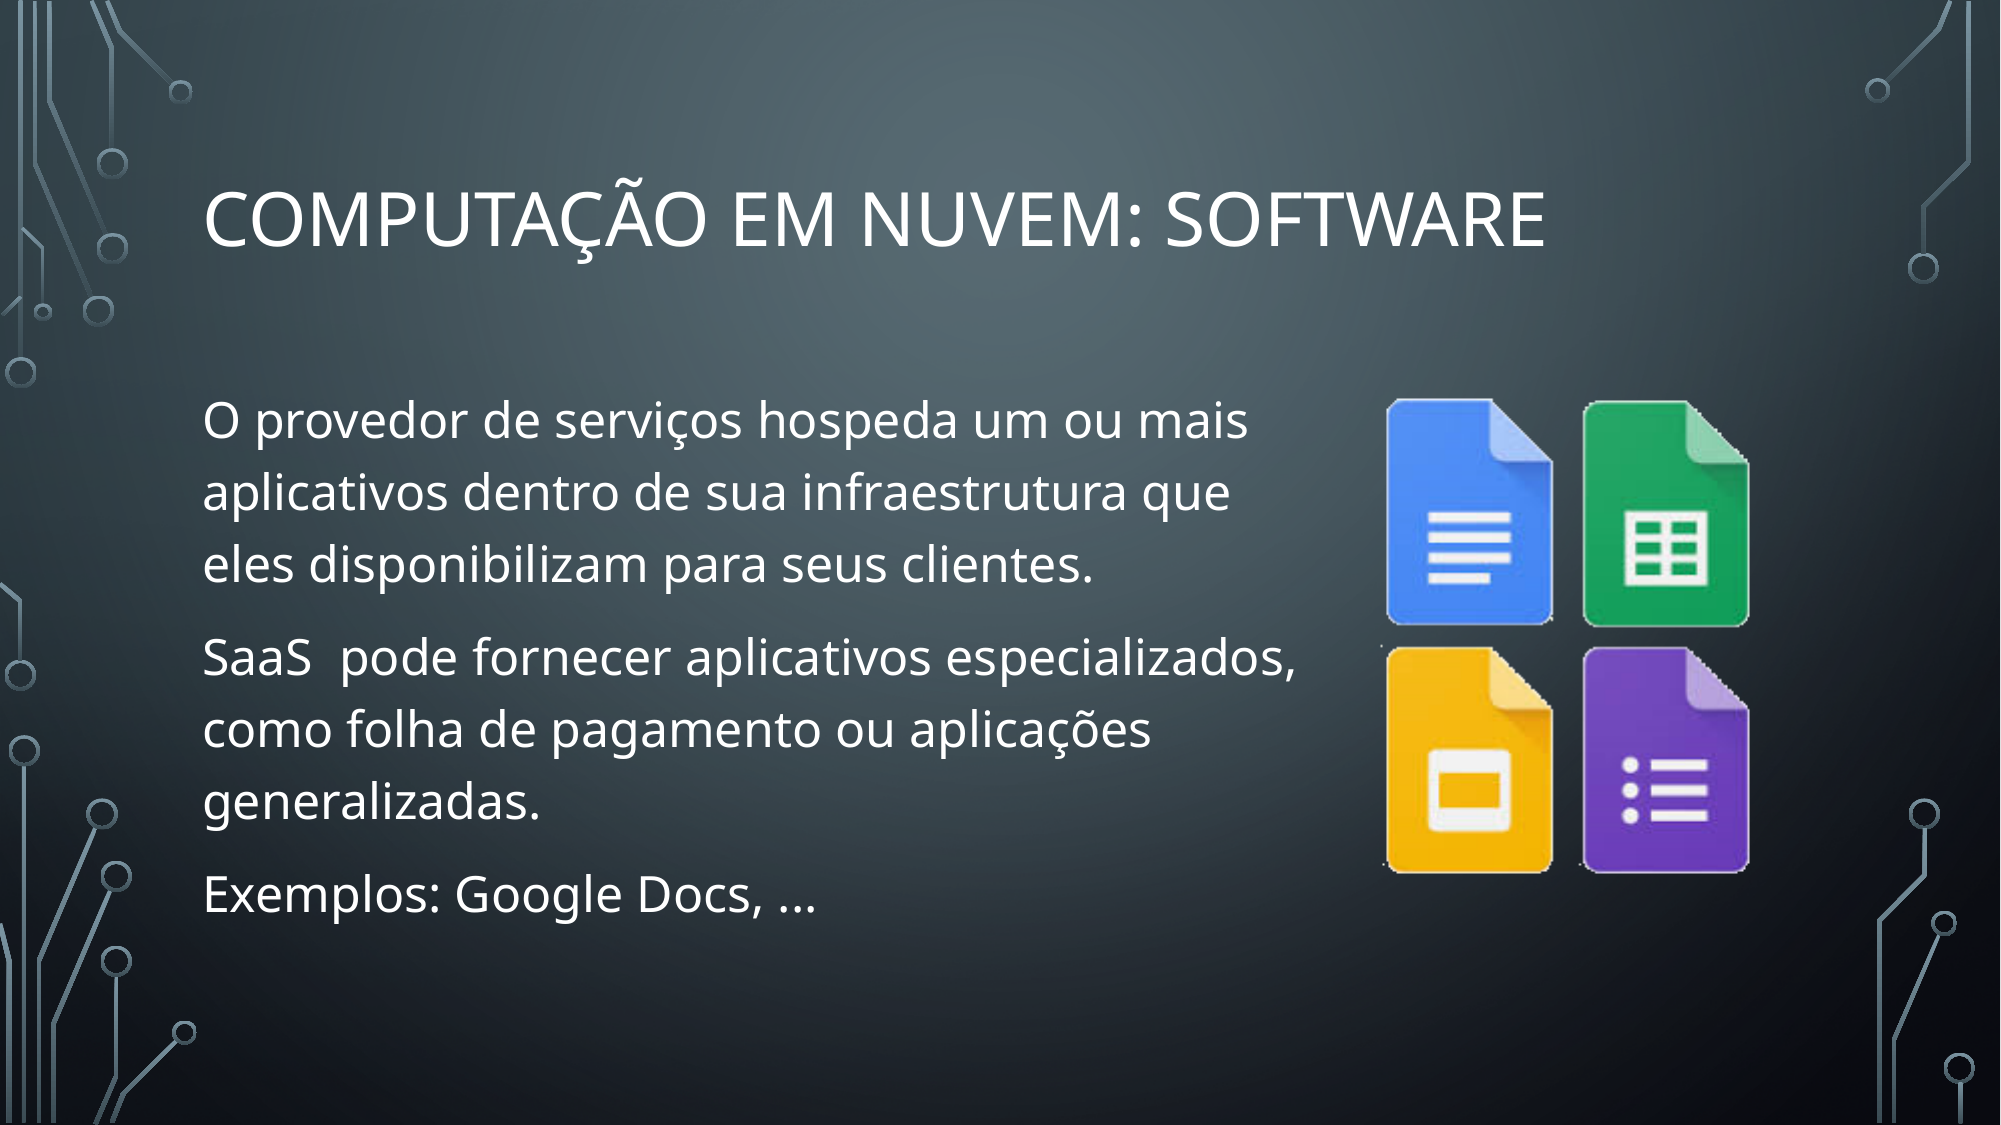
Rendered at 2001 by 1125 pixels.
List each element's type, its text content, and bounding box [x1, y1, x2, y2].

picture [1365, 384, 1766, 890]
list O provedor de serviços hospeda um ou mais aplicativos dentro de sua infraestrutura que eles disponibilizam para seus clientes. SaaS pode fornecer aplicativos especializados, como folha de pagamento ou aplicações generalizadas. Exemplos: Google Docs, ... [187, 369, 1344, 966]
title Computação em nuvem: SOFTWARE [187, 101, 1813, 344]
